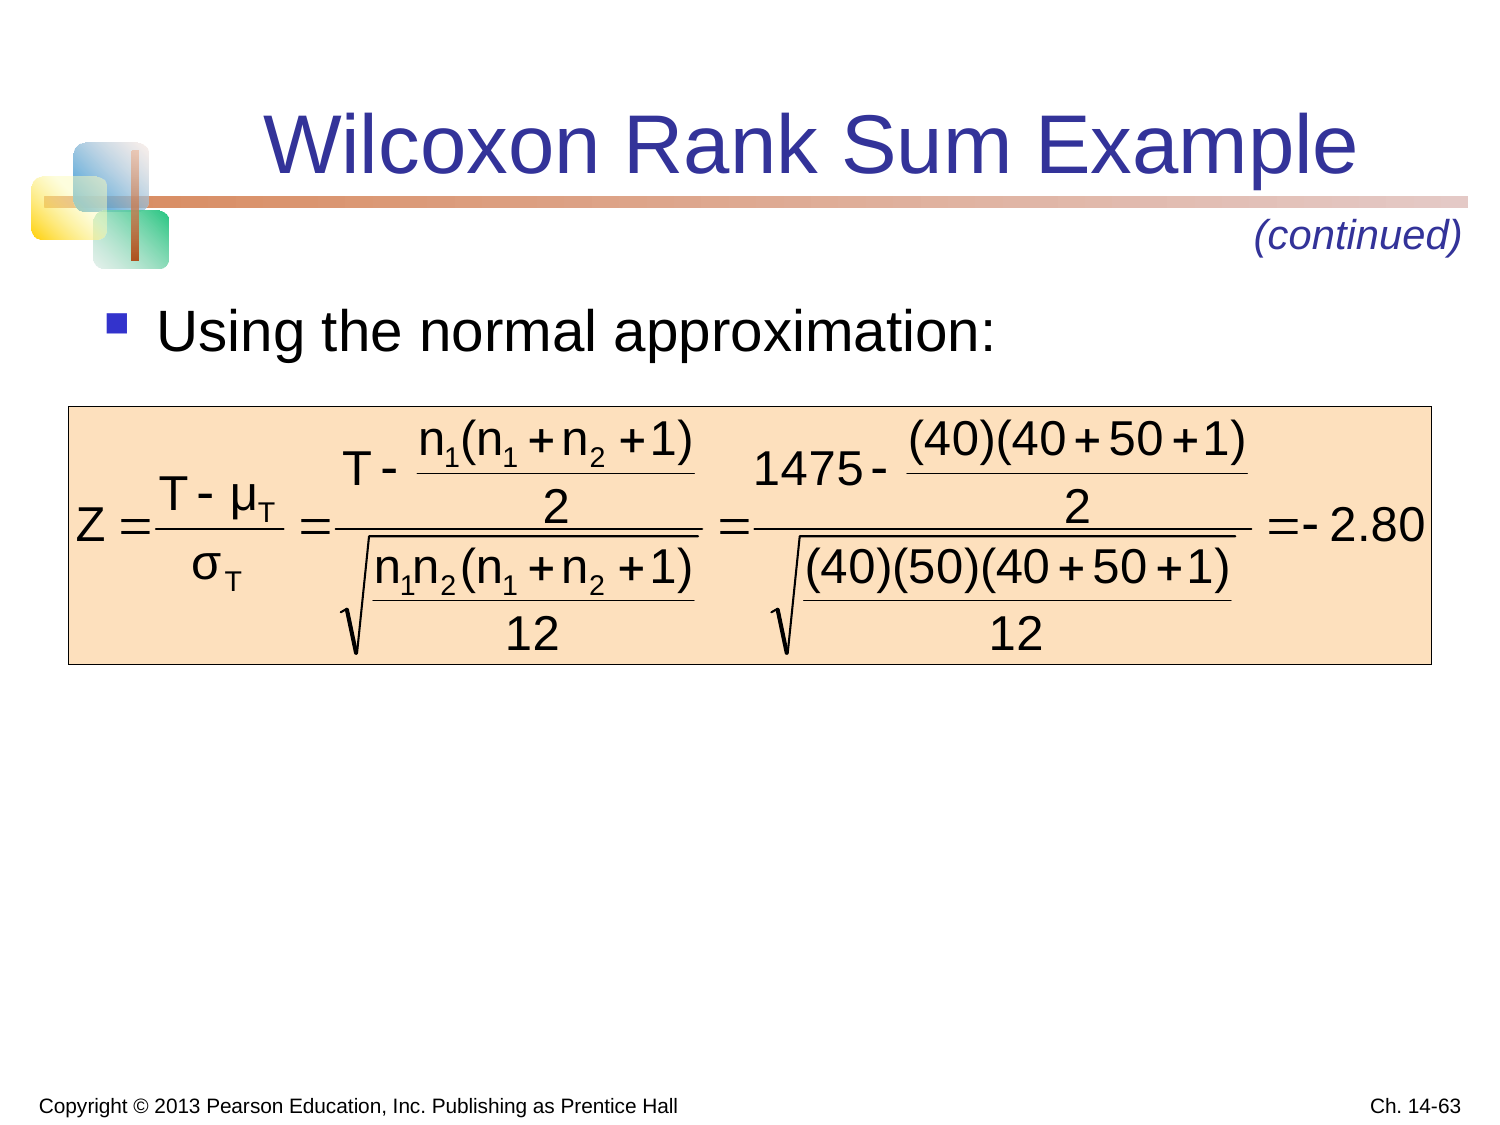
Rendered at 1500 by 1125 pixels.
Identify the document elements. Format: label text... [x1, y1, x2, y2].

slide_number Ch. 14-63 [1124, 1071, 1476, 1125]
text_box Using the normal approximation: [90, 286, 1158, 374]
text_box (continued) [1238, 200, 1478, 265]
footer Copyright © 2013 Pearson Education, Inc. Publishing as Prentice Hall [24, 1071, 826, 1125]
title Wilcoxon Rank Sum Example [230, 33, 1393, 197]
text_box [67, 406, 1432, 665]
